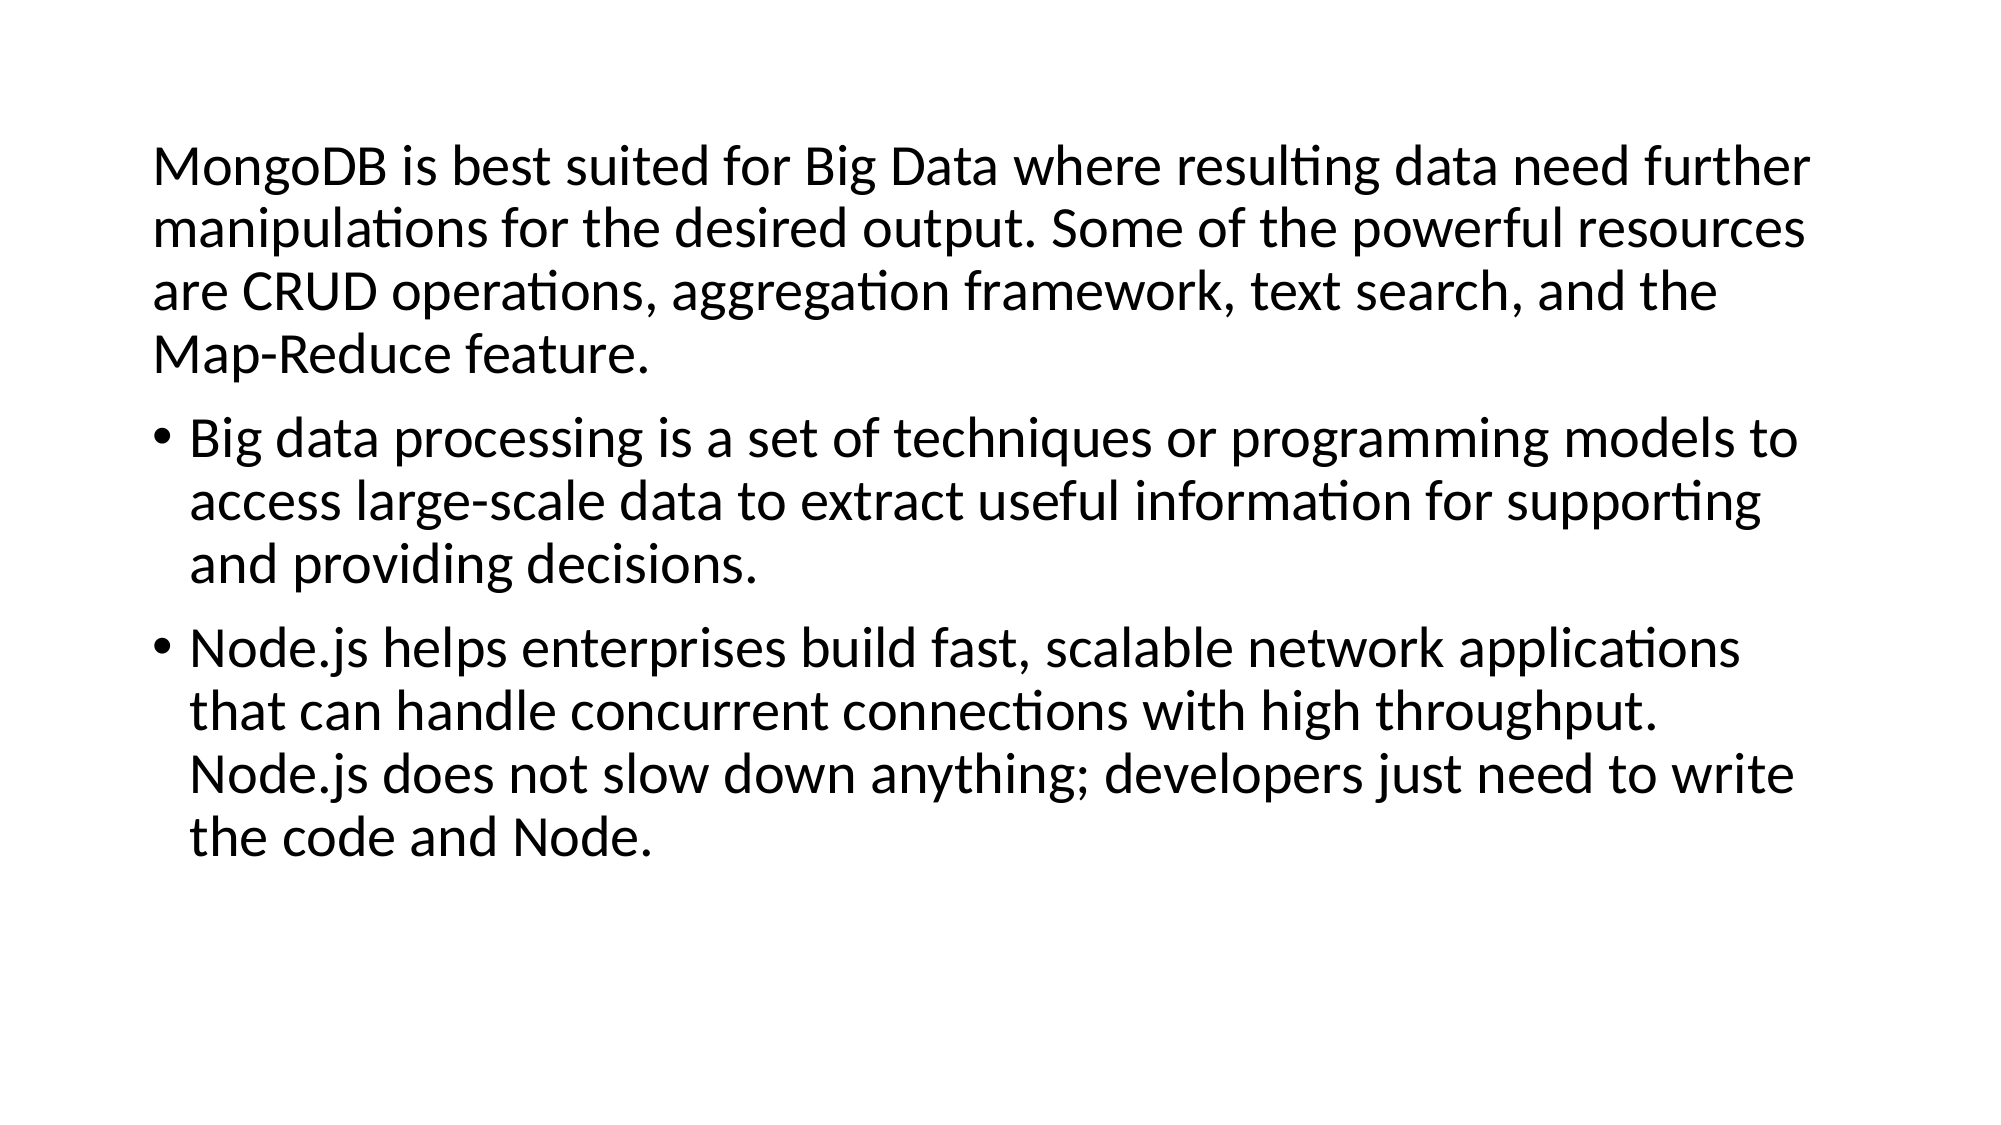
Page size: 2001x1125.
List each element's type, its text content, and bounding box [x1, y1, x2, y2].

list MongoDB is best suited for Big Data where resulting data need further manipulations for the desired output. Some of the powerful resources are CRUD operations, aggregation framework, text search, and the Map-Reduce feature. Big data processing is a set of techniques or programming models to access large-scale data to extract useful information for supporting and providing decisions. Node.js helps enterprises build fast, scalable network applications that can handle concurrent connections with high throughput. Node.js does not slow down anything; developers just need to write the code and Node. [137, 127, 1863, 1014]
